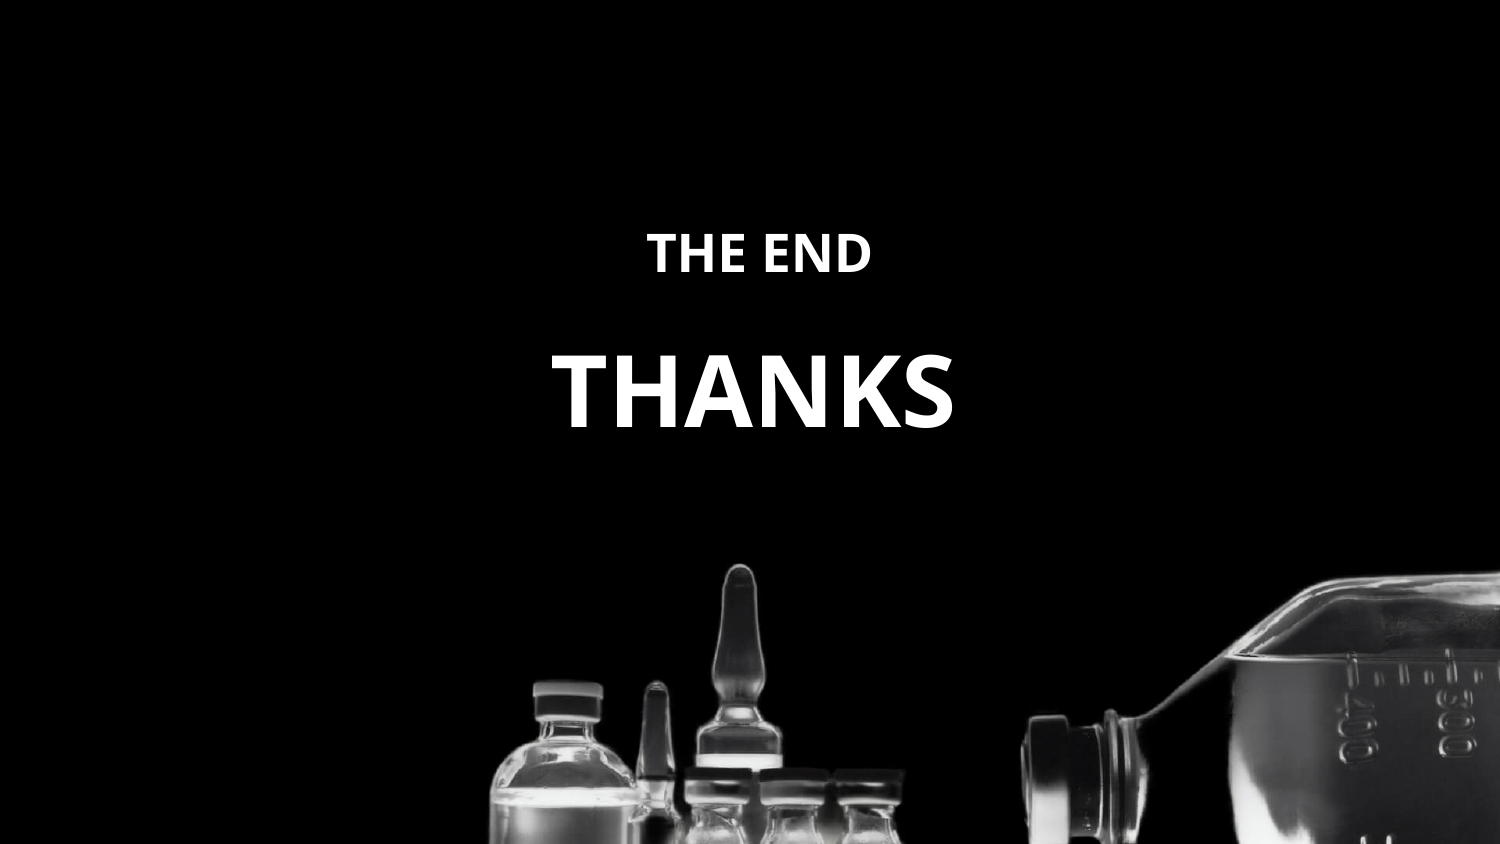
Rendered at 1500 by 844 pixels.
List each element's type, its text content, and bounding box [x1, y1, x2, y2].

picture [0, 0, 1500, 844]
text_box THE END [481, 206, 1039, 297]
text_box THANKS [450, 319, 1057, 456]
